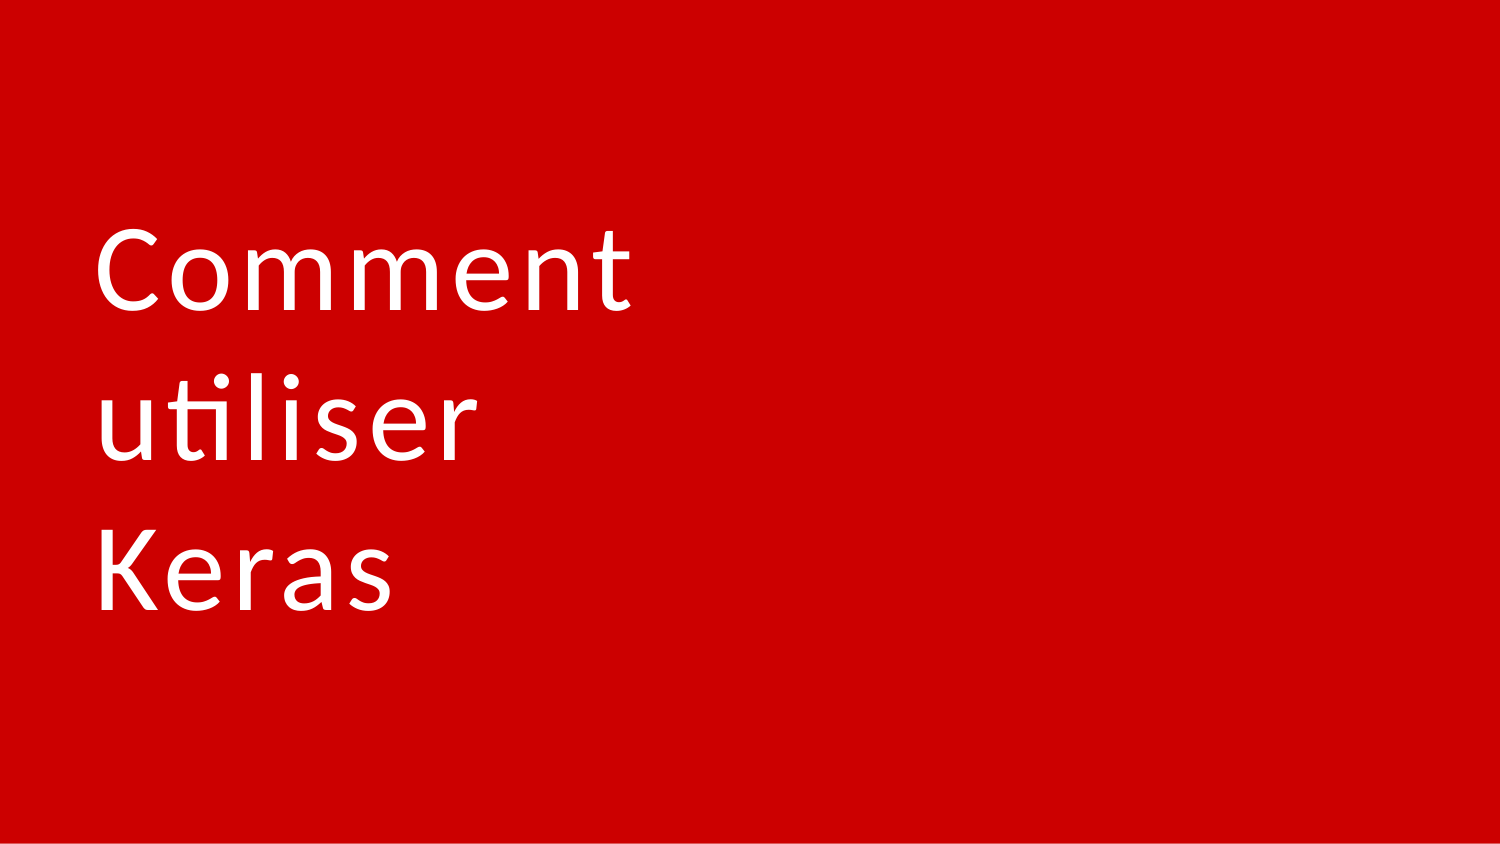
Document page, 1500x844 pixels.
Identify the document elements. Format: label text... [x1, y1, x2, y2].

title Comment utiliser Keras [92, 183, 725, 636]
